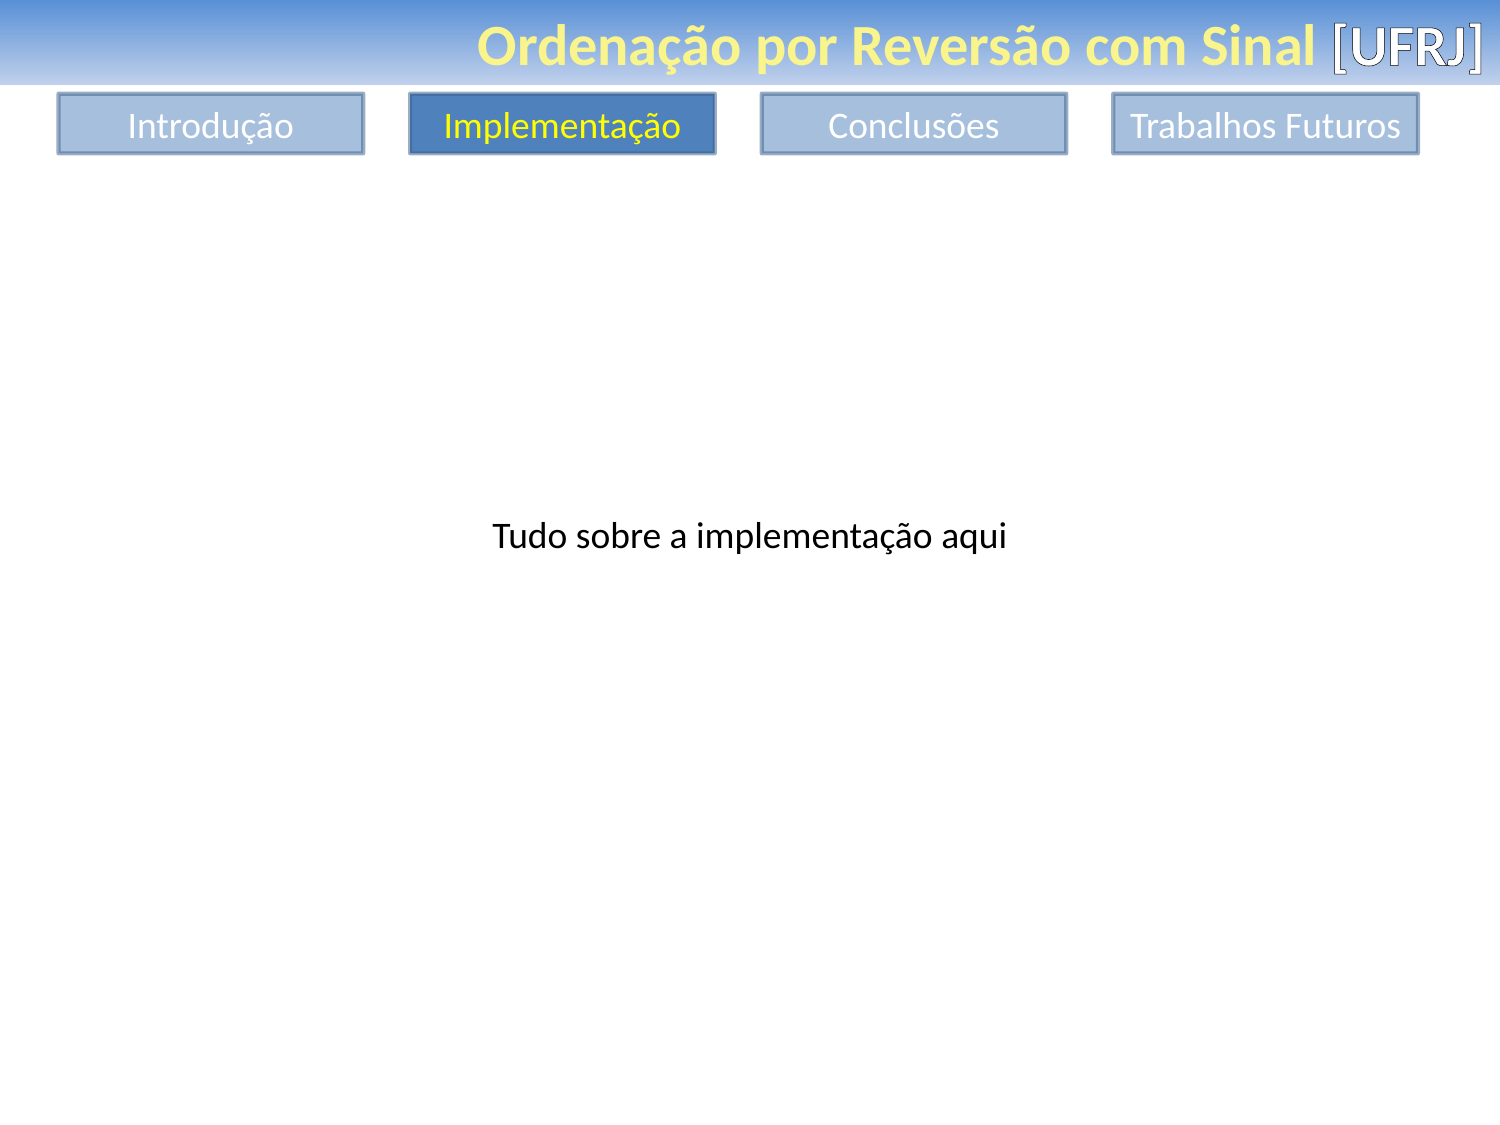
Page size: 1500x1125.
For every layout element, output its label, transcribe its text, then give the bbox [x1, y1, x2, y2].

text_box Implementação [408, 92, 717, 155]
text_box Introdução [56, 92, 365, 155]
text_box Ordenação por Reversão com Sinal [UFRJ] [0, 0, 1500, 85]
text_box Conclusões [760, 92, 1068, 155]
text_box Tudo sobre a implementação aqui [0, 503, 1500, 564]
text_box Trabalhos Futuros [1111, 92, 1420, 155]
